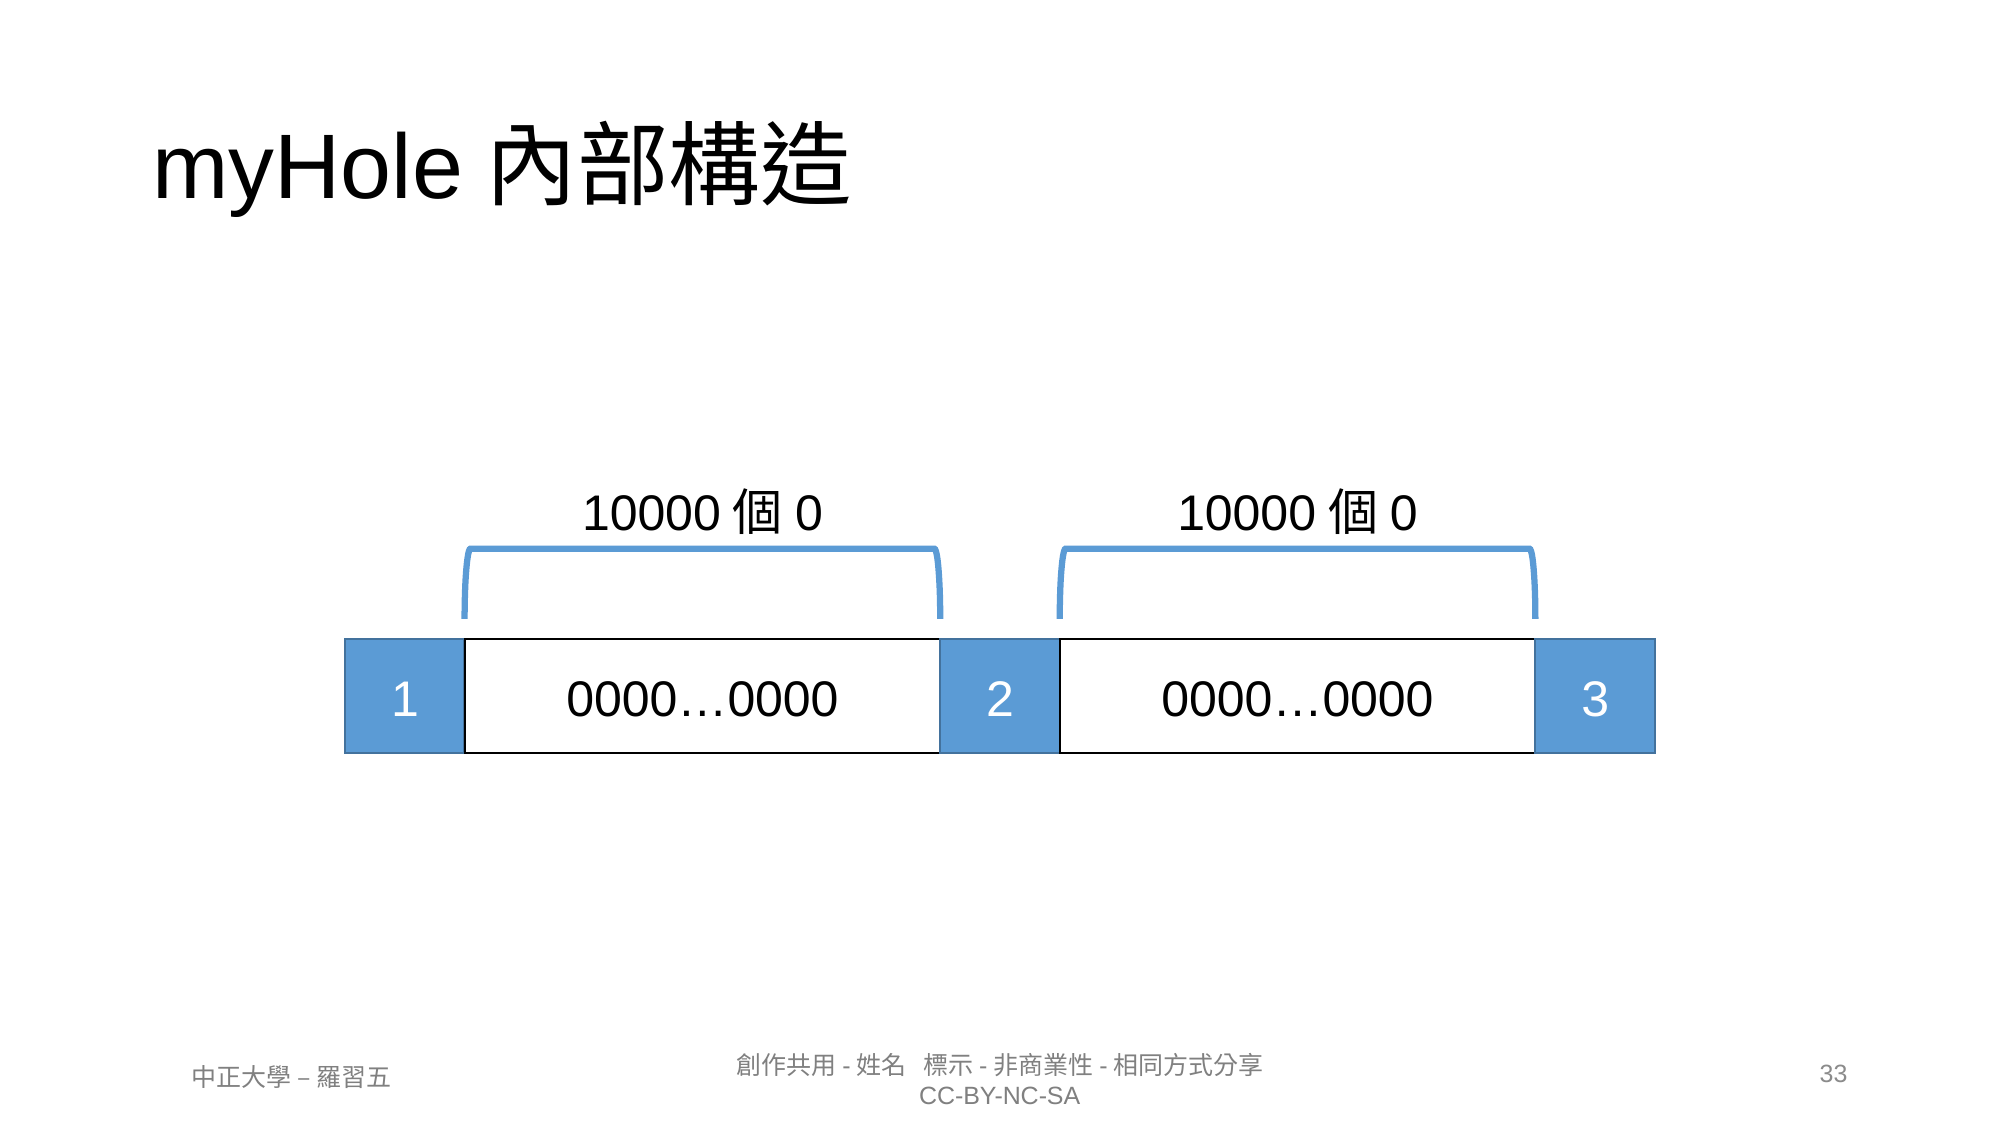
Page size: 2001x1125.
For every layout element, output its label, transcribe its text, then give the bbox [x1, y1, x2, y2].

title myHole內部構造 [137, 59, 1863, 278]
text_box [1059, 472, 1536, 619]
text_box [345, 639, 1655, 753]
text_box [464, 472, 941, 619]
slide_number 33 [1412, 1042, 1863, 1103]
